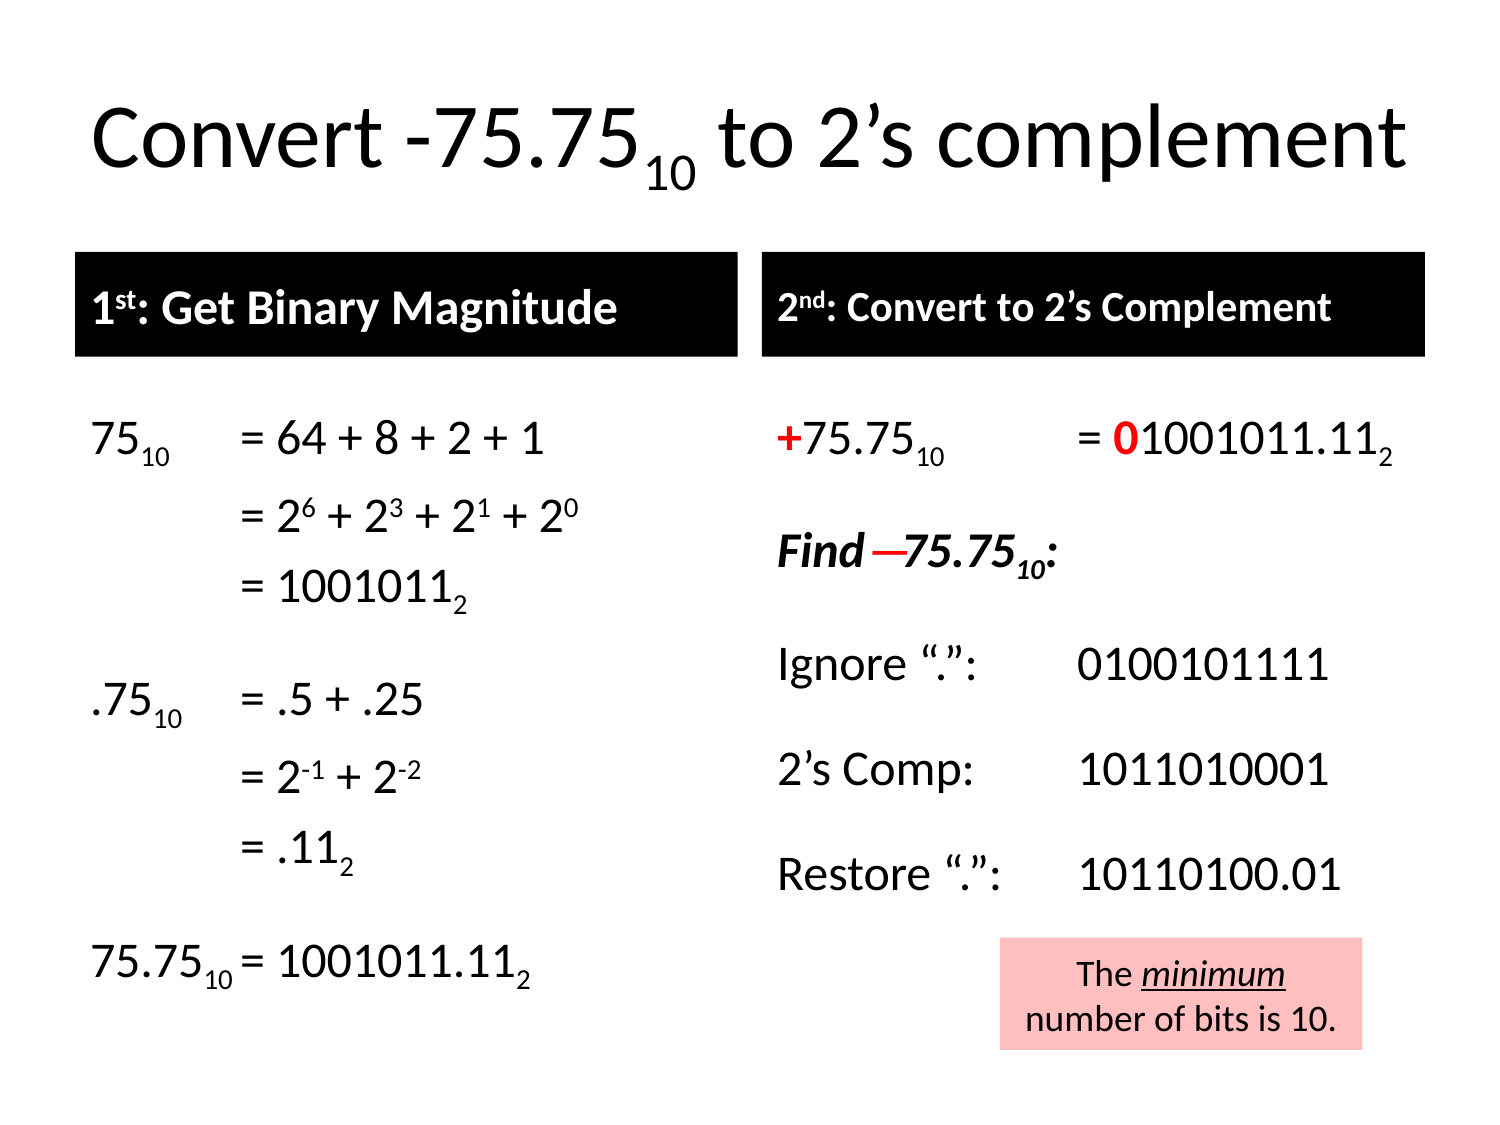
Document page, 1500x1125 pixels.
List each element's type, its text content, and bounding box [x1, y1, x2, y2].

list +75.7510 = 01001011.112 Find ─75.7510: Ignore “.”: 0100101111 2’s Comp: 1011010001 Restore “.”: 10110100.01 [761, 356, 1425, 1005]
text_box The minimum number of bits is 10. [998, 935, 1364, 1052]
list 2nd: Convert to 2’s Complement [761, 251, 1425, 356]
list 7510 = 64 + 8 + 2 + 1 = 26 + 23 + 21 + 20 = 10010112 .7510 = .5 + .25 = 2-1 + 2-2 = .112 75.7510 = 1001011.112 [75, 356, 738, 1005]
list 1st: Get Binary Magnitude [75, 251, 738, 356]
title Convert -75.7510 to 2’s complement [75, 45, 1425, 233]
